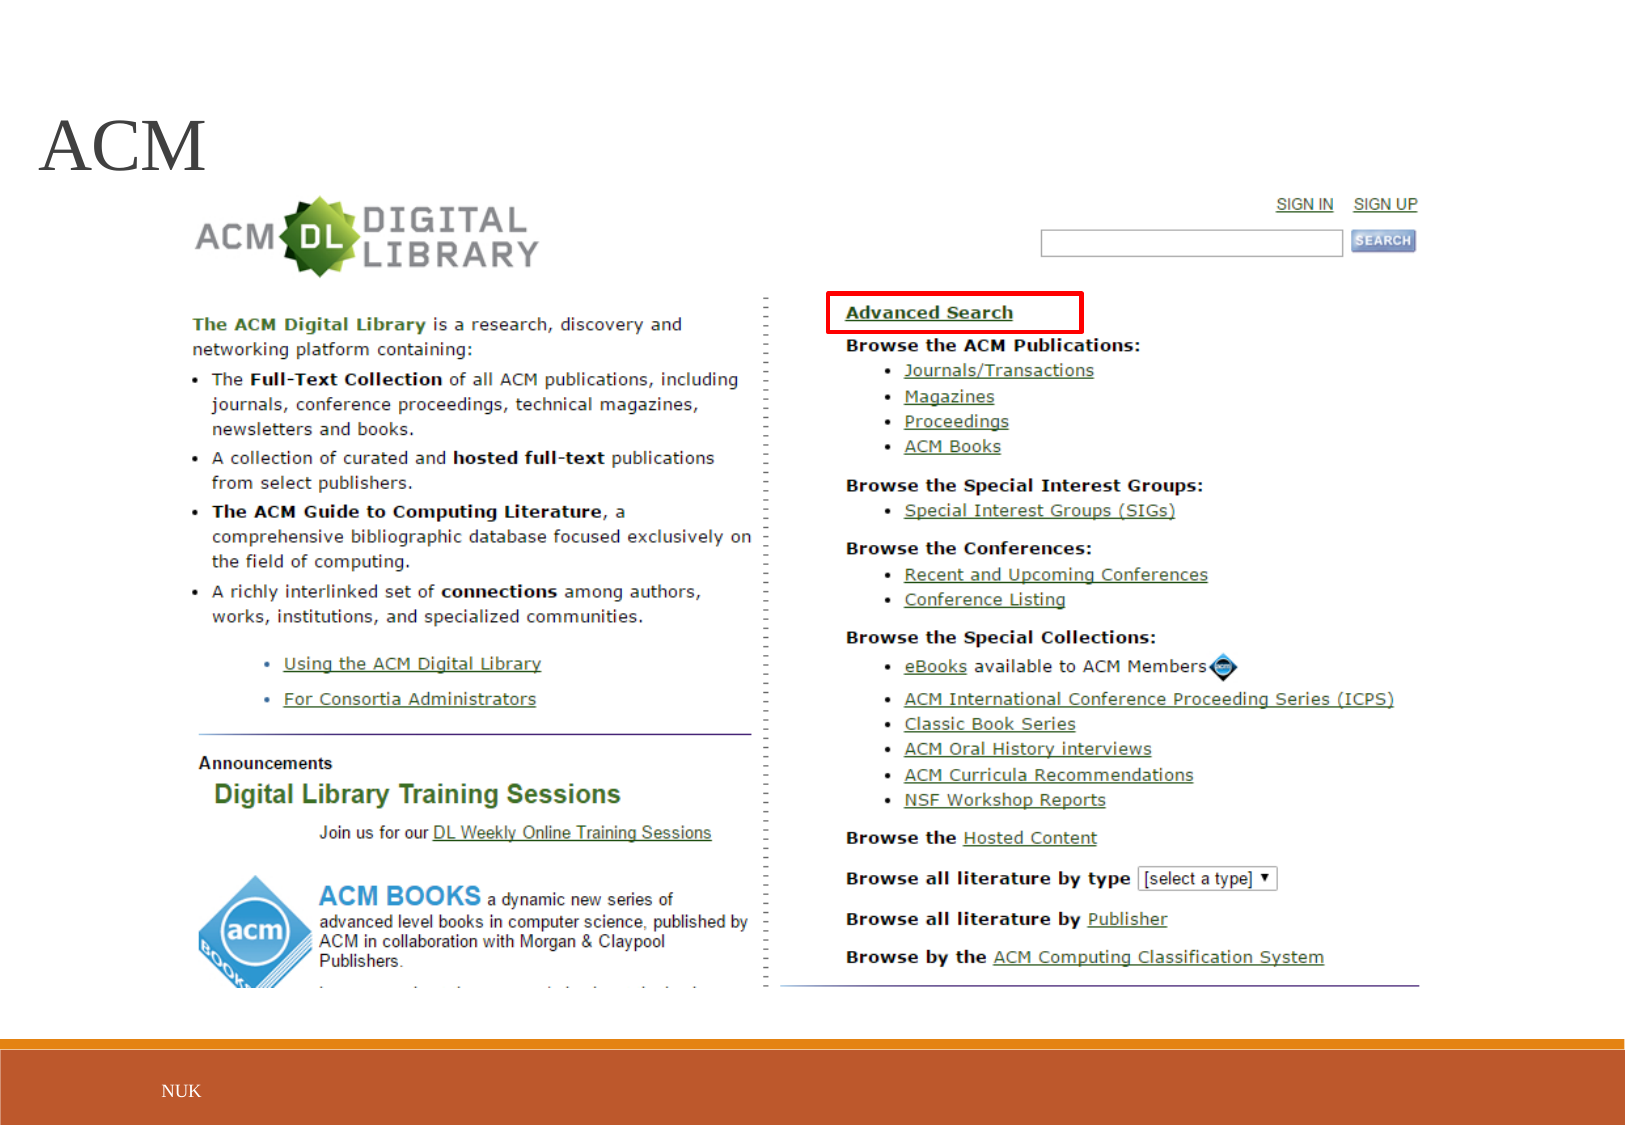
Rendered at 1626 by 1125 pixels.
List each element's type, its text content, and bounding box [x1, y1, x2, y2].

picture [178, 193, 1444, 989]
title ACM [23, 27, 599, 194]
slide_number NUK [146, 1059, 476, 1120]
